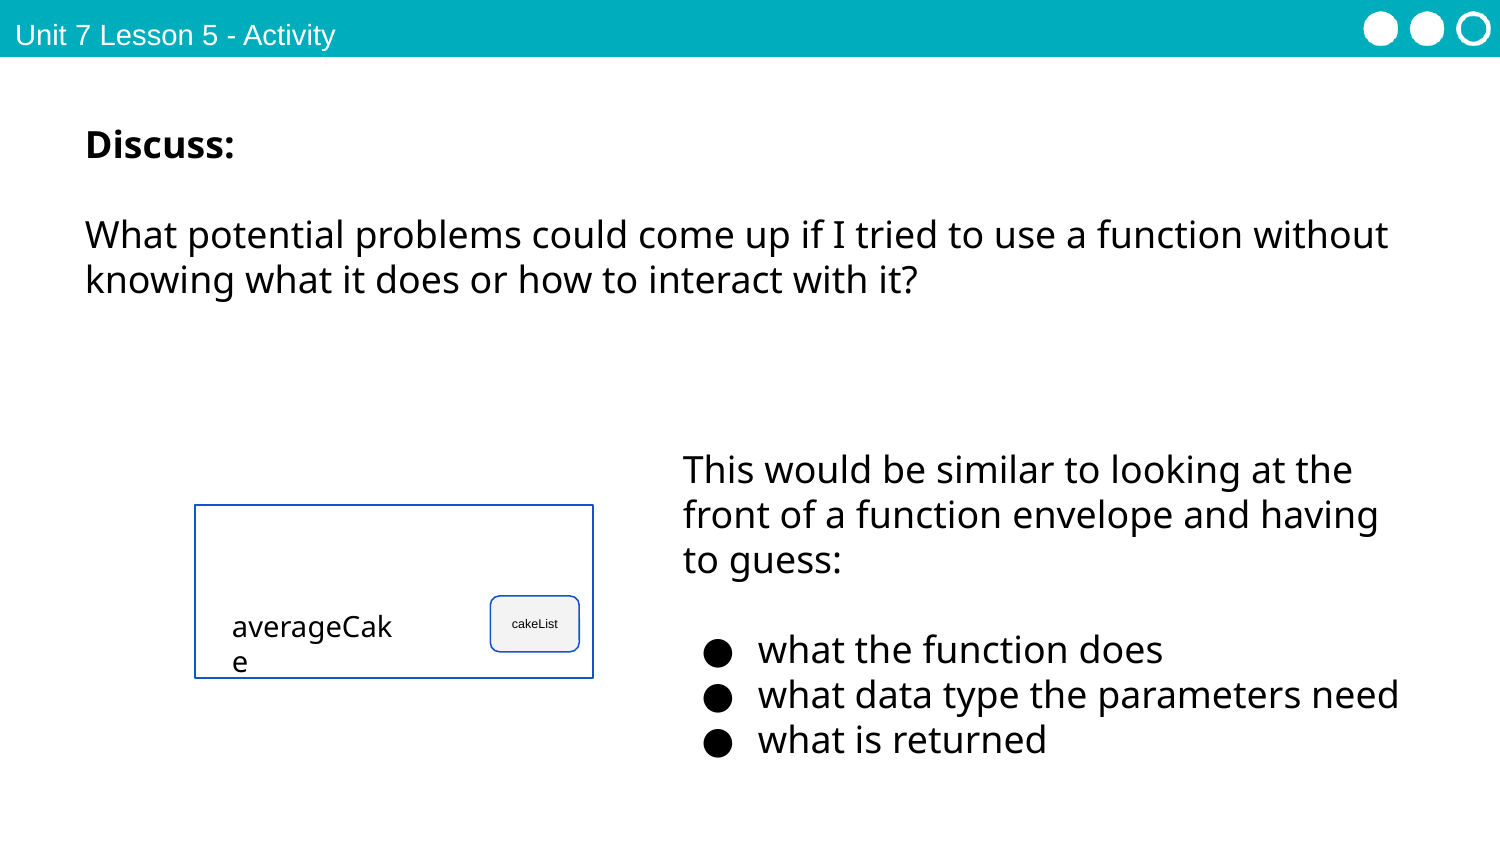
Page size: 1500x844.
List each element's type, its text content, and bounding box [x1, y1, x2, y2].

text_box Unit 7 Lesson 5 - Activity [0, 0, 750, 58]
picture [0, 0, 1500, 844]
text_box This would be similar to looking at the front of a function envelope and having to guess: what the function does what data type the parameters need what is returned [667, 431, 1429, 819]
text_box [194, 504, 594, 679]
text_box Discuss: What potential problems could come up if I tried to use a function without knowing what it does or how to interact with it? [69, 105, 1425, 376]
